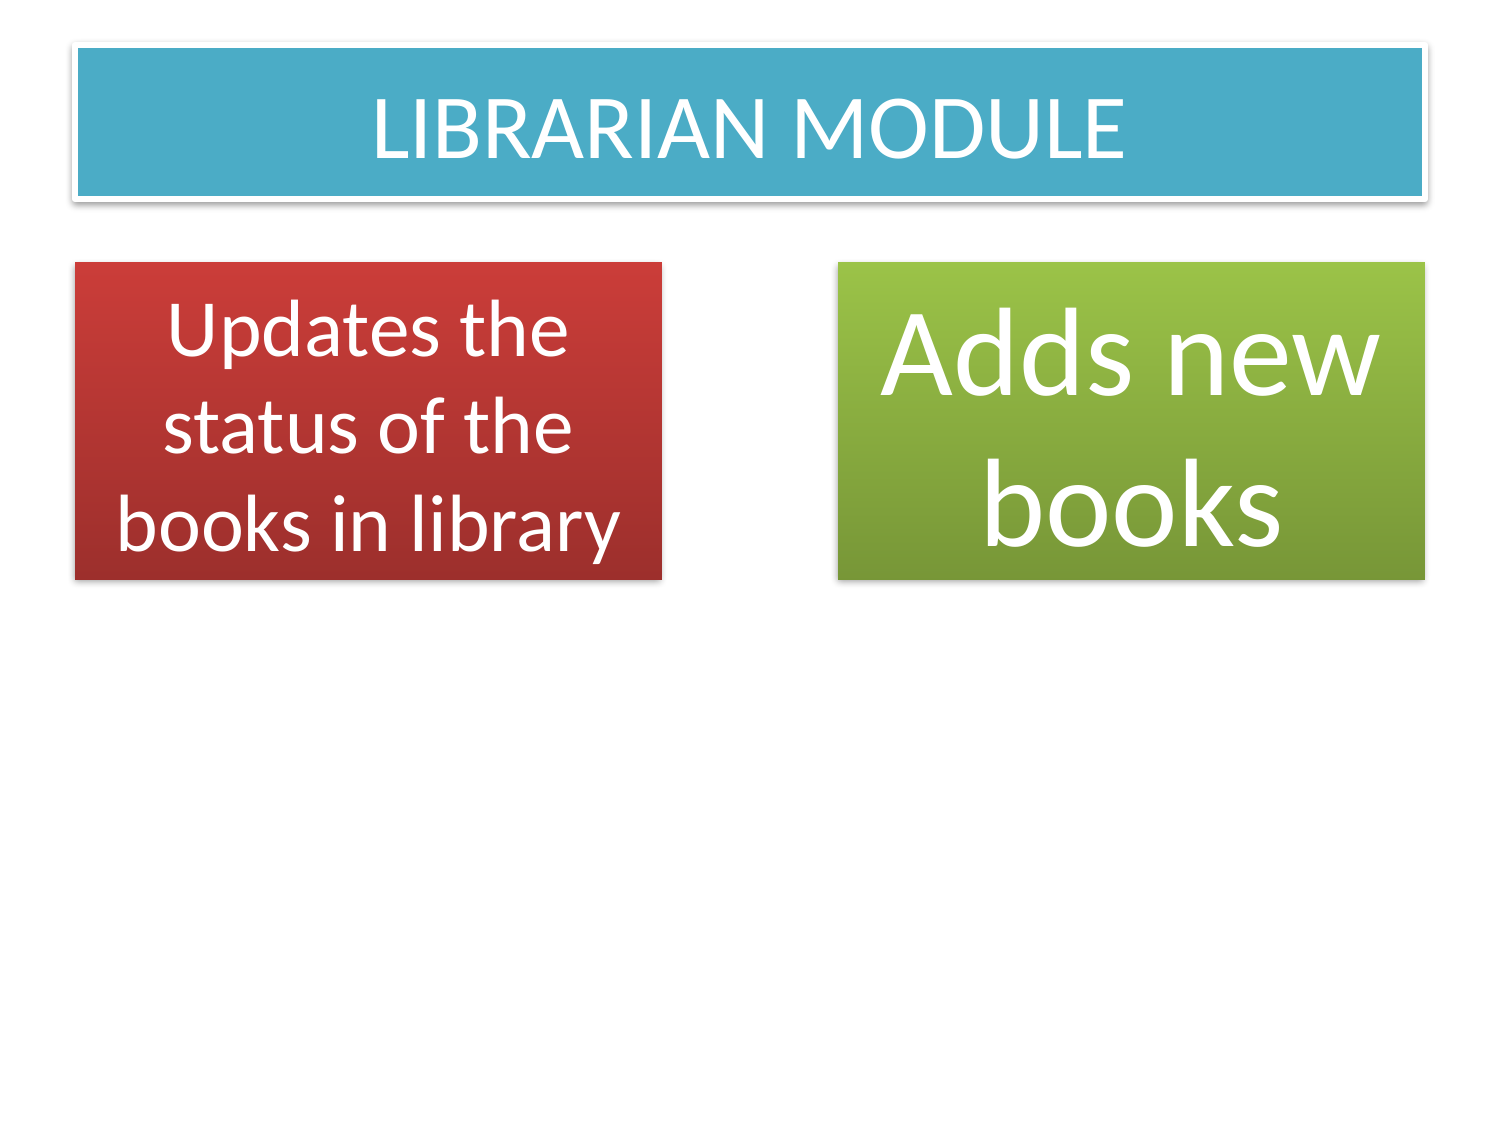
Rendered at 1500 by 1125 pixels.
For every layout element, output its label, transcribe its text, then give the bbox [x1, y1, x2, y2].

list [74, 262, 1426, 1006]
title LIBRARIAN MODULE [72, 42, 1428, 202]
